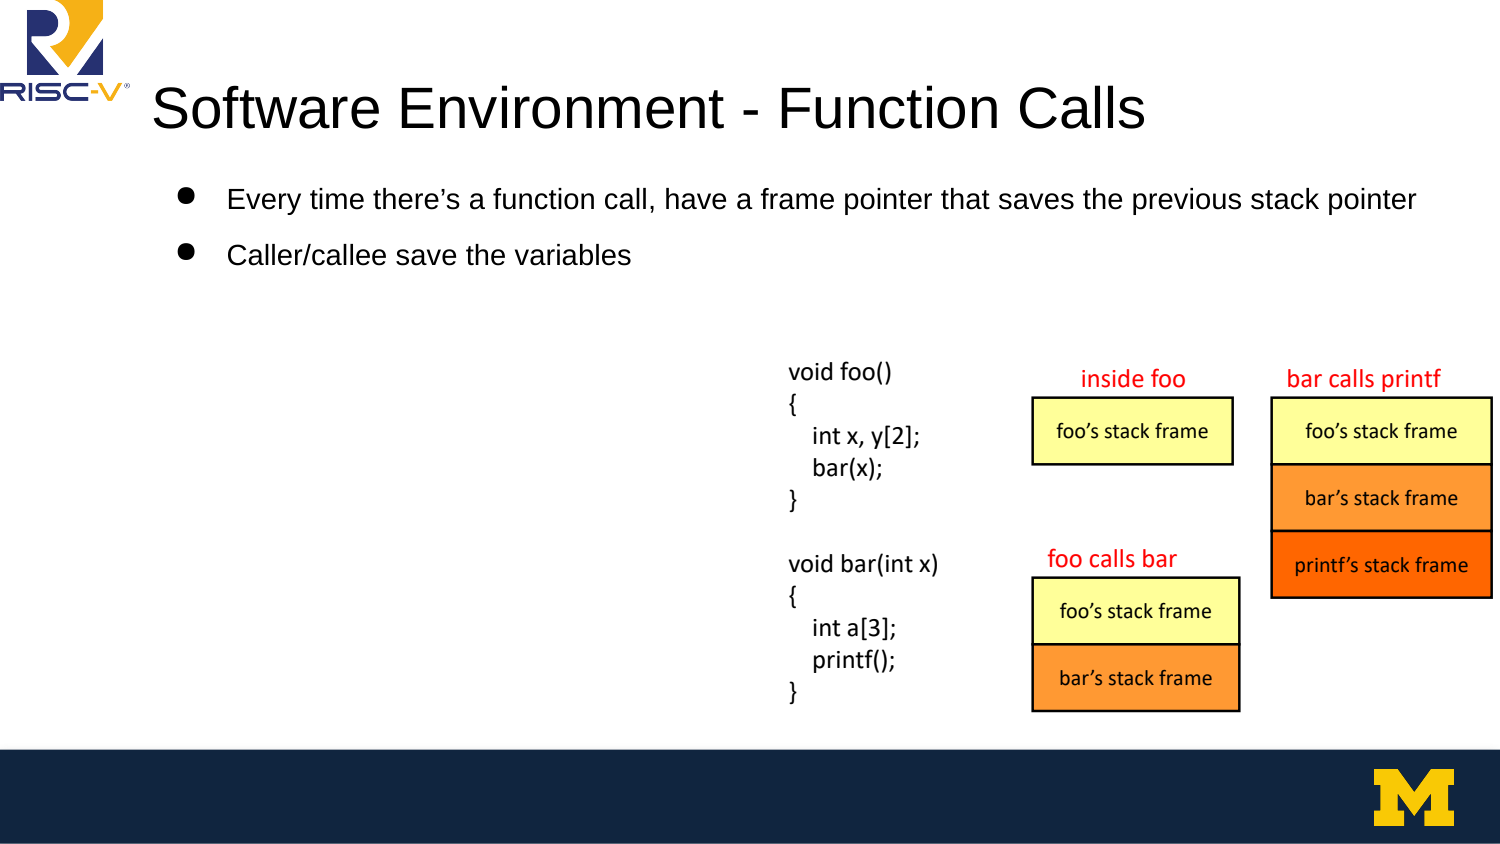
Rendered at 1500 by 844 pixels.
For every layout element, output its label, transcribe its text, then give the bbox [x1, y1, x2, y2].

picture [1374, 769, 1454, 826]
subtitle Every time there’s a function call, have a frame pointer that saves the previous stack pointer Caller/callee save the variables [136, 165, 1455, 681]
title Software Environment - Function Calls [136, 61, 1455, 156]
picture [775, 355, 1496, 713]
picture [0, 0, 130, 101]
